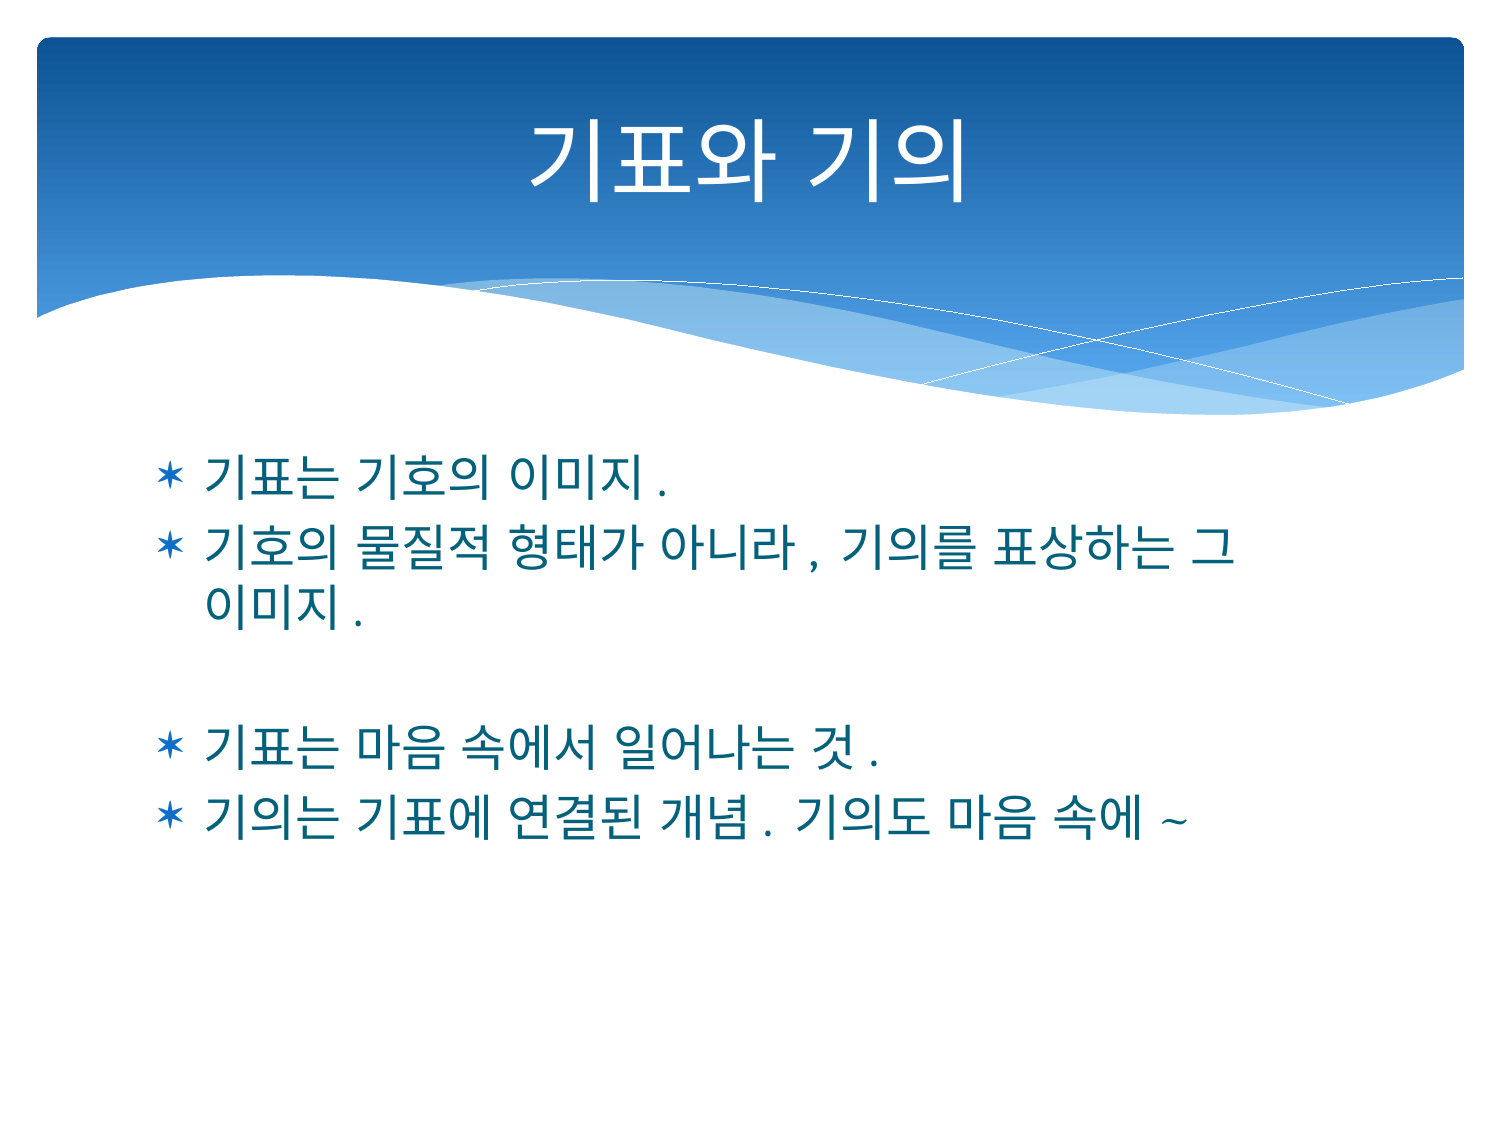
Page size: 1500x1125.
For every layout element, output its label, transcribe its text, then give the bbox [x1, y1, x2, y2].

title 기표와 기의 [75, 55, 1425, 261]
list 기표는 기호의 이미지. 기호의 물질적 형태가 아니라, 기의를 표상하는 그 이미지. 기표는 마음 속에서 일어나는 것. 기의는 기표에 연결된 개념. 기의도 마음 속에~ [143, 438, 1359, 1005]
